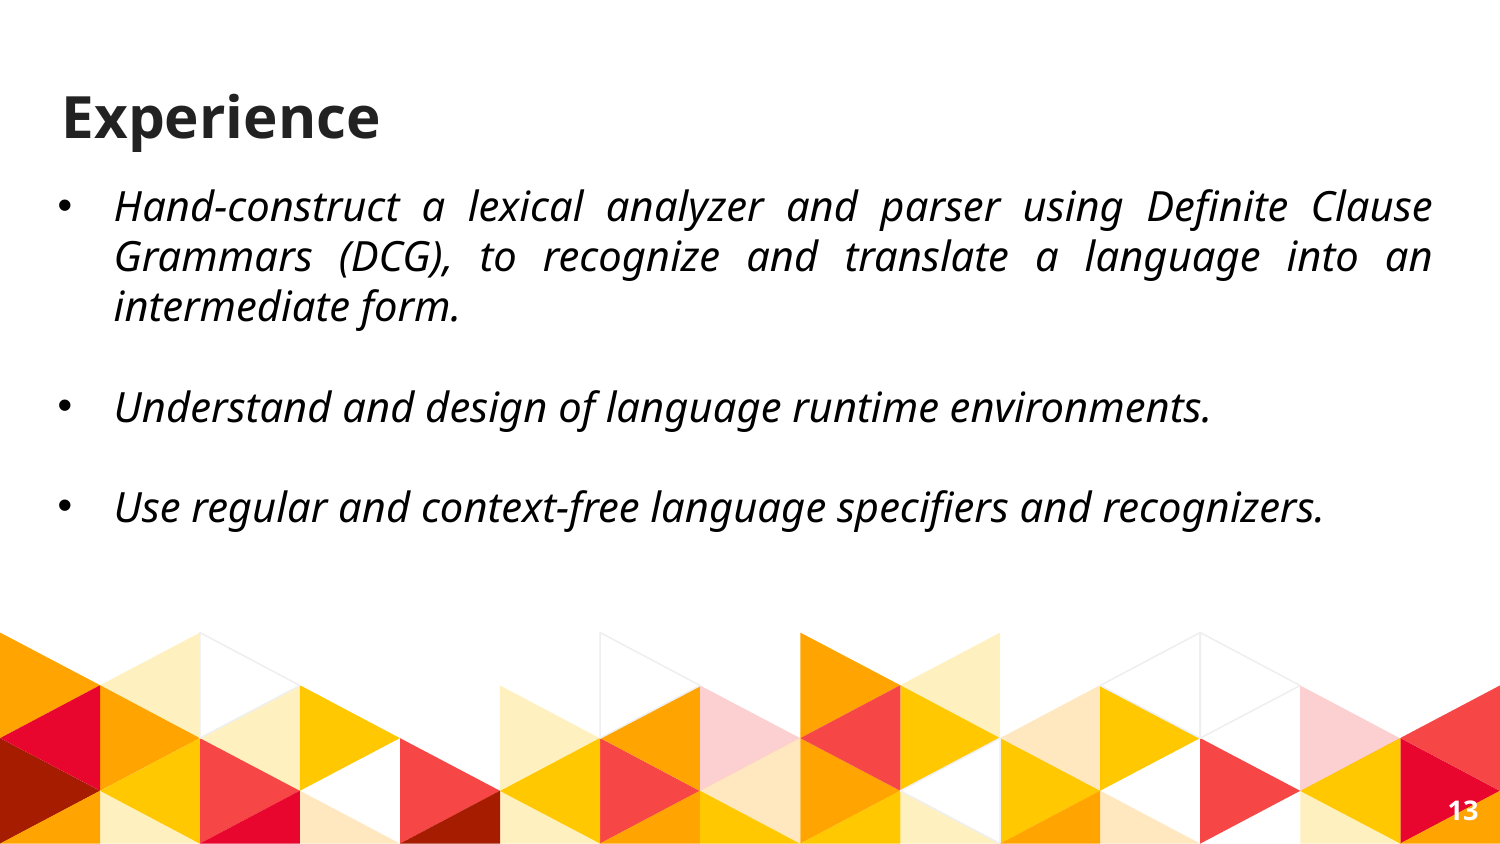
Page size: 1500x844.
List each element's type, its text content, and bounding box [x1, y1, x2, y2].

text_box Hand-construct a lexical analyzer and parser using Definite Clause Grammars (DCG), to recognize and translate a language into an intermediate form. Understand and design of language runtime environments. Use regular and context-free language specifiers and recognizers. [42, 165, 1449, 637]
slide_number 13 [1403, 779, 1494, 844]
title Experience [46, 71, 855, 165]
